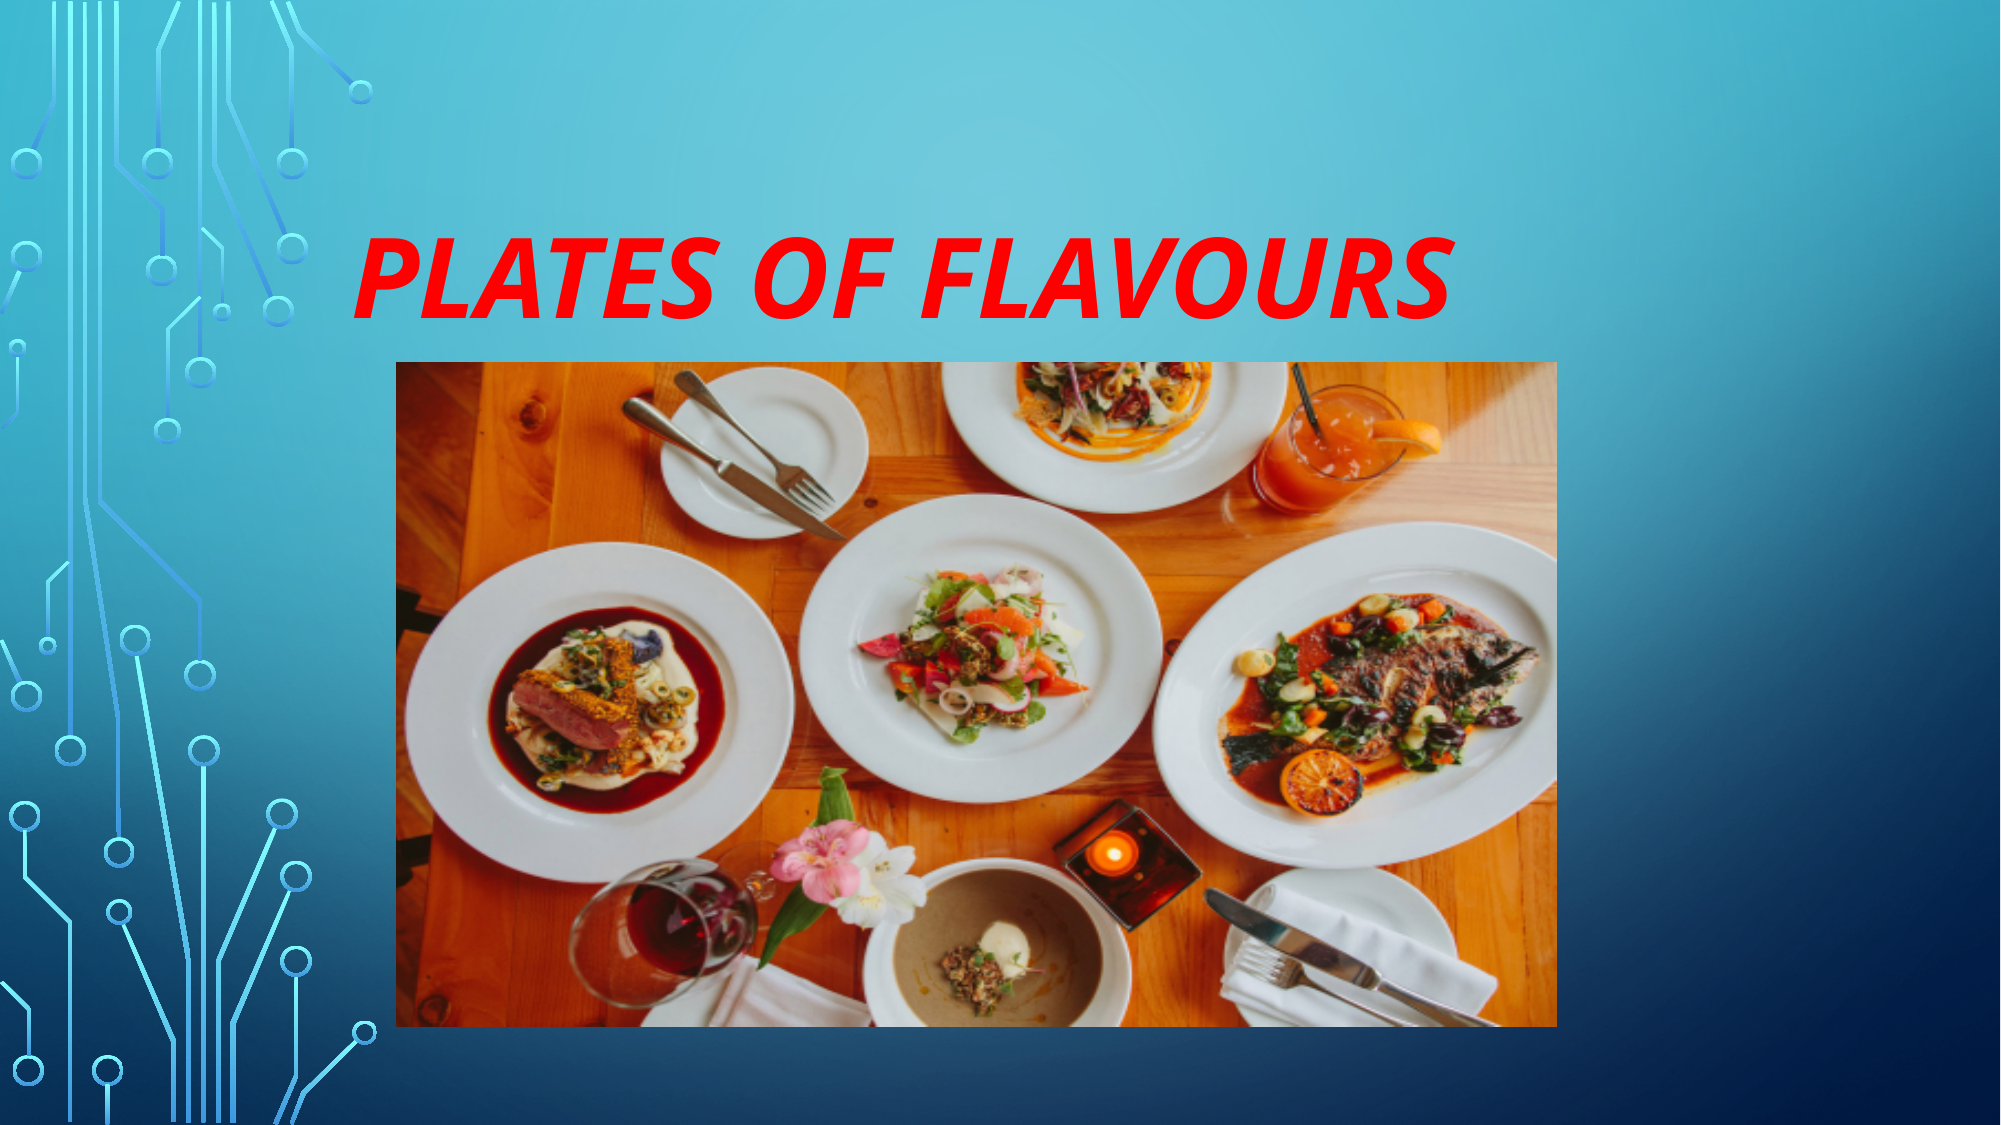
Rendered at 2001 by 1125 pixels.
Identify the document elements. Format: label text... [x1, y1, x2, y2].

title PLATES OF FLAVOURs [279, 140, 1727, 350]
picture [395, 362, 1557, 1027]
